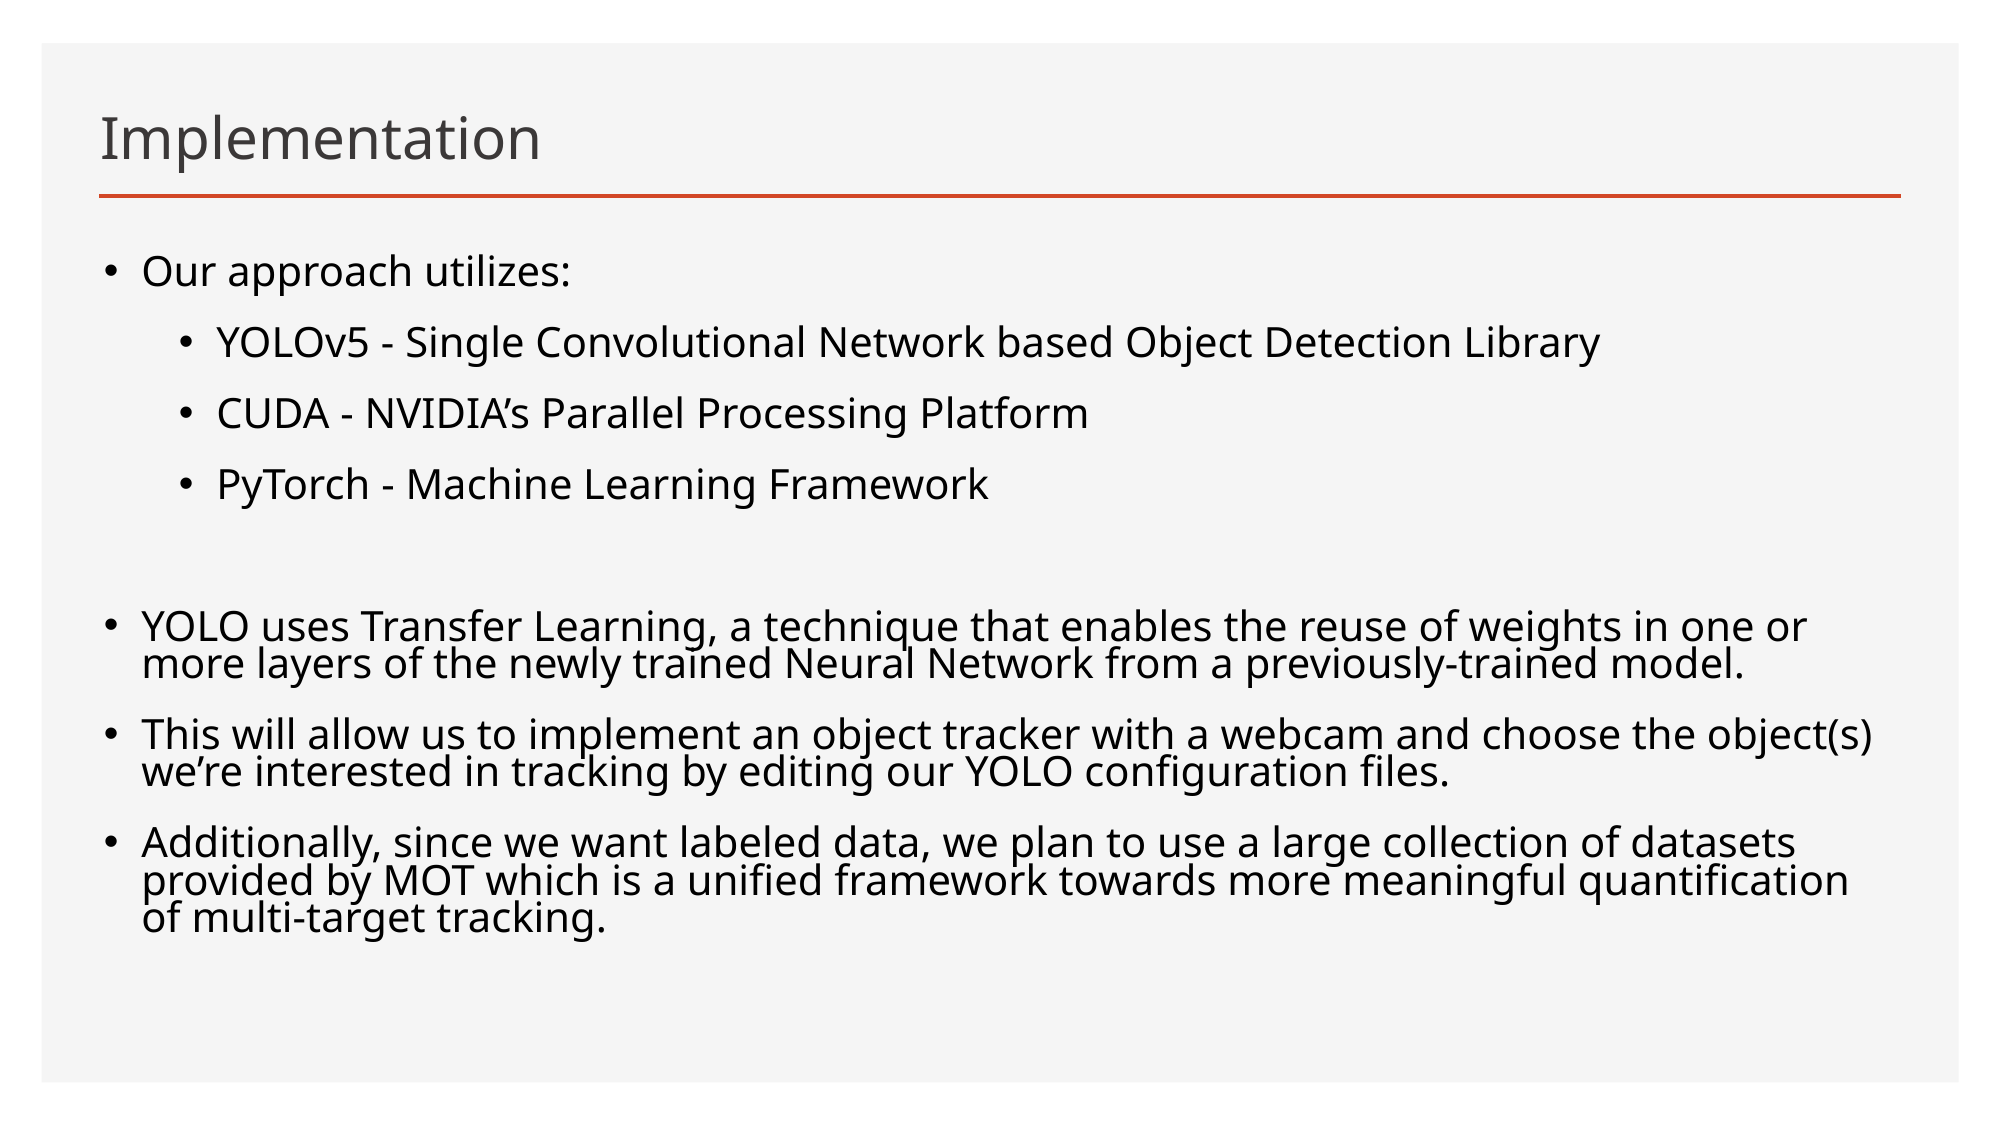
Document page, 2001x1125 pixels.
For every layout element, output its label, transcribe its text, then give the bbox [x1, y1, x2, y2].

title Implementation [85, 73, 1214, 179]
text_box Our approach utilizes: YOLOv5 - Single Convolutional Network based Object Detection Library CUDA - NVIDIA’s Parallel Processing Platform PyTorch - Machine Learning Framework YOLO uses Transfer Learning, a technique that enables the reuse of weights in one or more layers of the newly trained Neural Network from a previously-trained model. This will allow us to implement an object tracker with a webcam and choose the object(s) we’re interested in tracking by editing our YOLO configuration files. Additionally, since we want labeled data, we plan to use a large collection of datasets provided by MOT which is a unified framework towards more meaningful quantification of multi-target tracking. [88, 250, 1912, 979]
